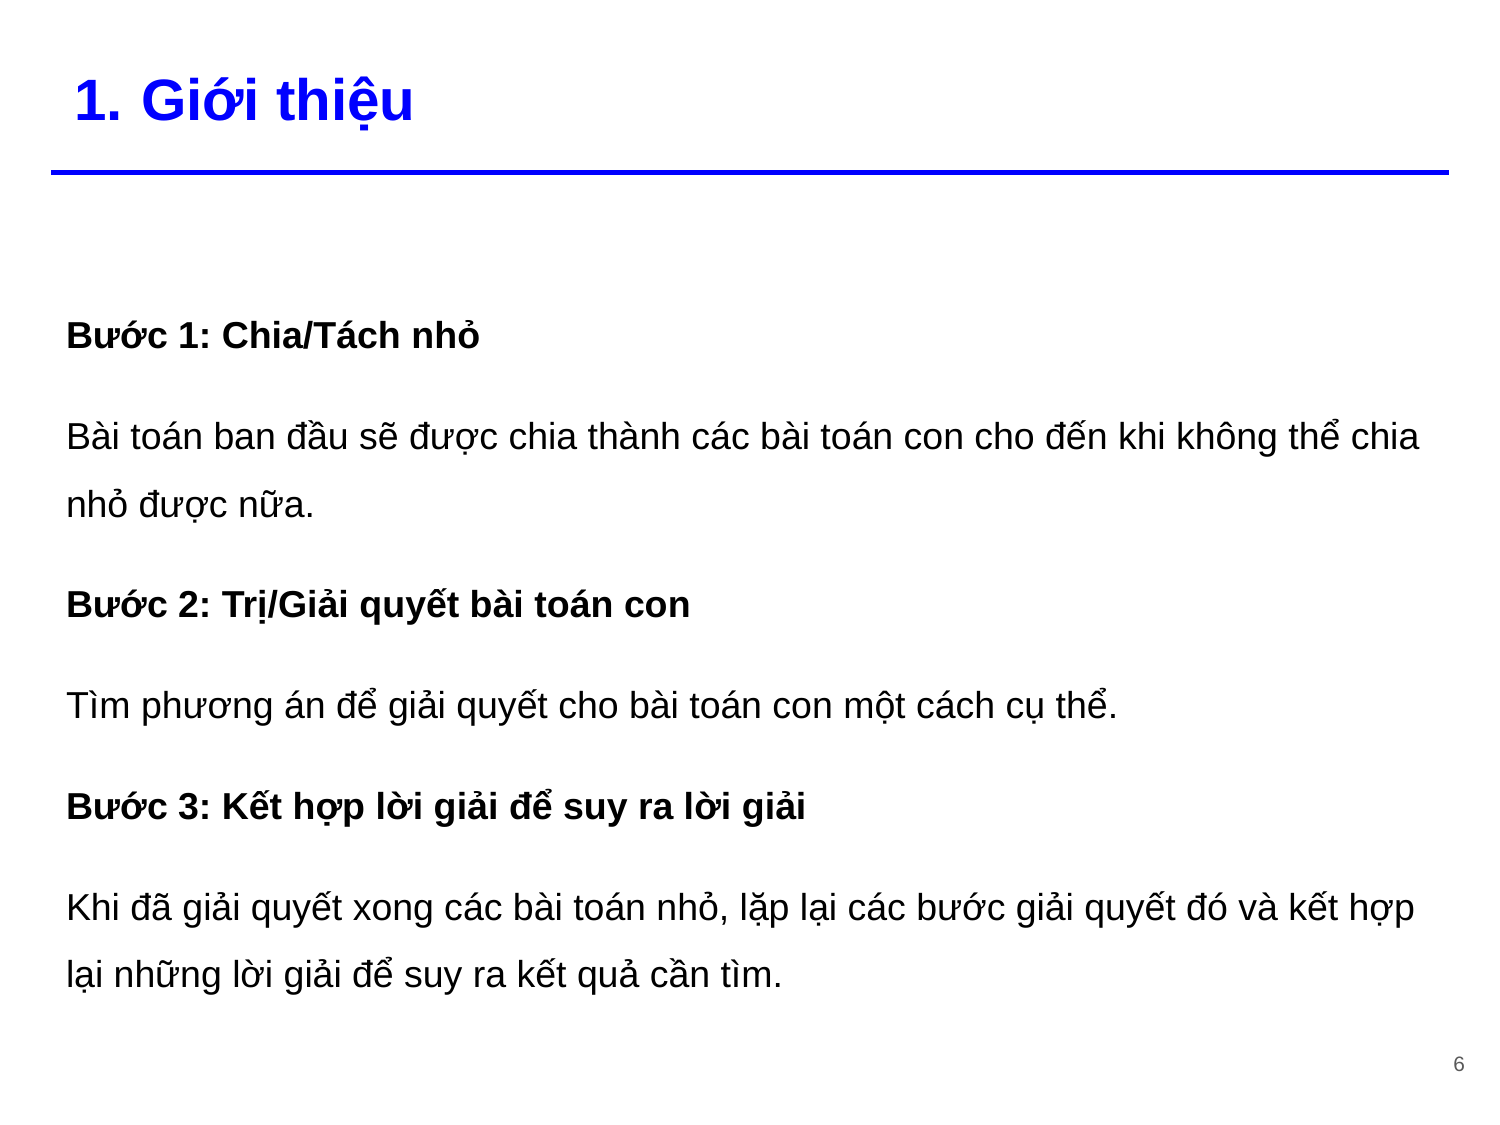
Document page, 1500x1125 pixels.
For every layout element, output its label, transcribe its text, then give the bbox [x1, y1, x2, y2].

list Bước 1: Chia/Tách nhỏ Bài toán ban đầu sẽ được chia thành các bài toán con cho đến khi không thể chia nhỏ được nữa. Bước 2: Trị/Giải quyết bài toán con Tìm phương án để giải quyết cho bài toán con một cách cụ thể. Bước 3: Kết hợp lời giải để suy ra lời giải Khi đã giải quyết xong các bài toán nhỏ, lặp lại các bước giải quyết đó và kết hợp lại những lời giải để suy ra kết quả cần tìm. [51, 273, 1449, 1125]
slide_number 6 [1389, 1019, 1480, 1106]
title Giới thiệu [51, 47, 1449, 173]
